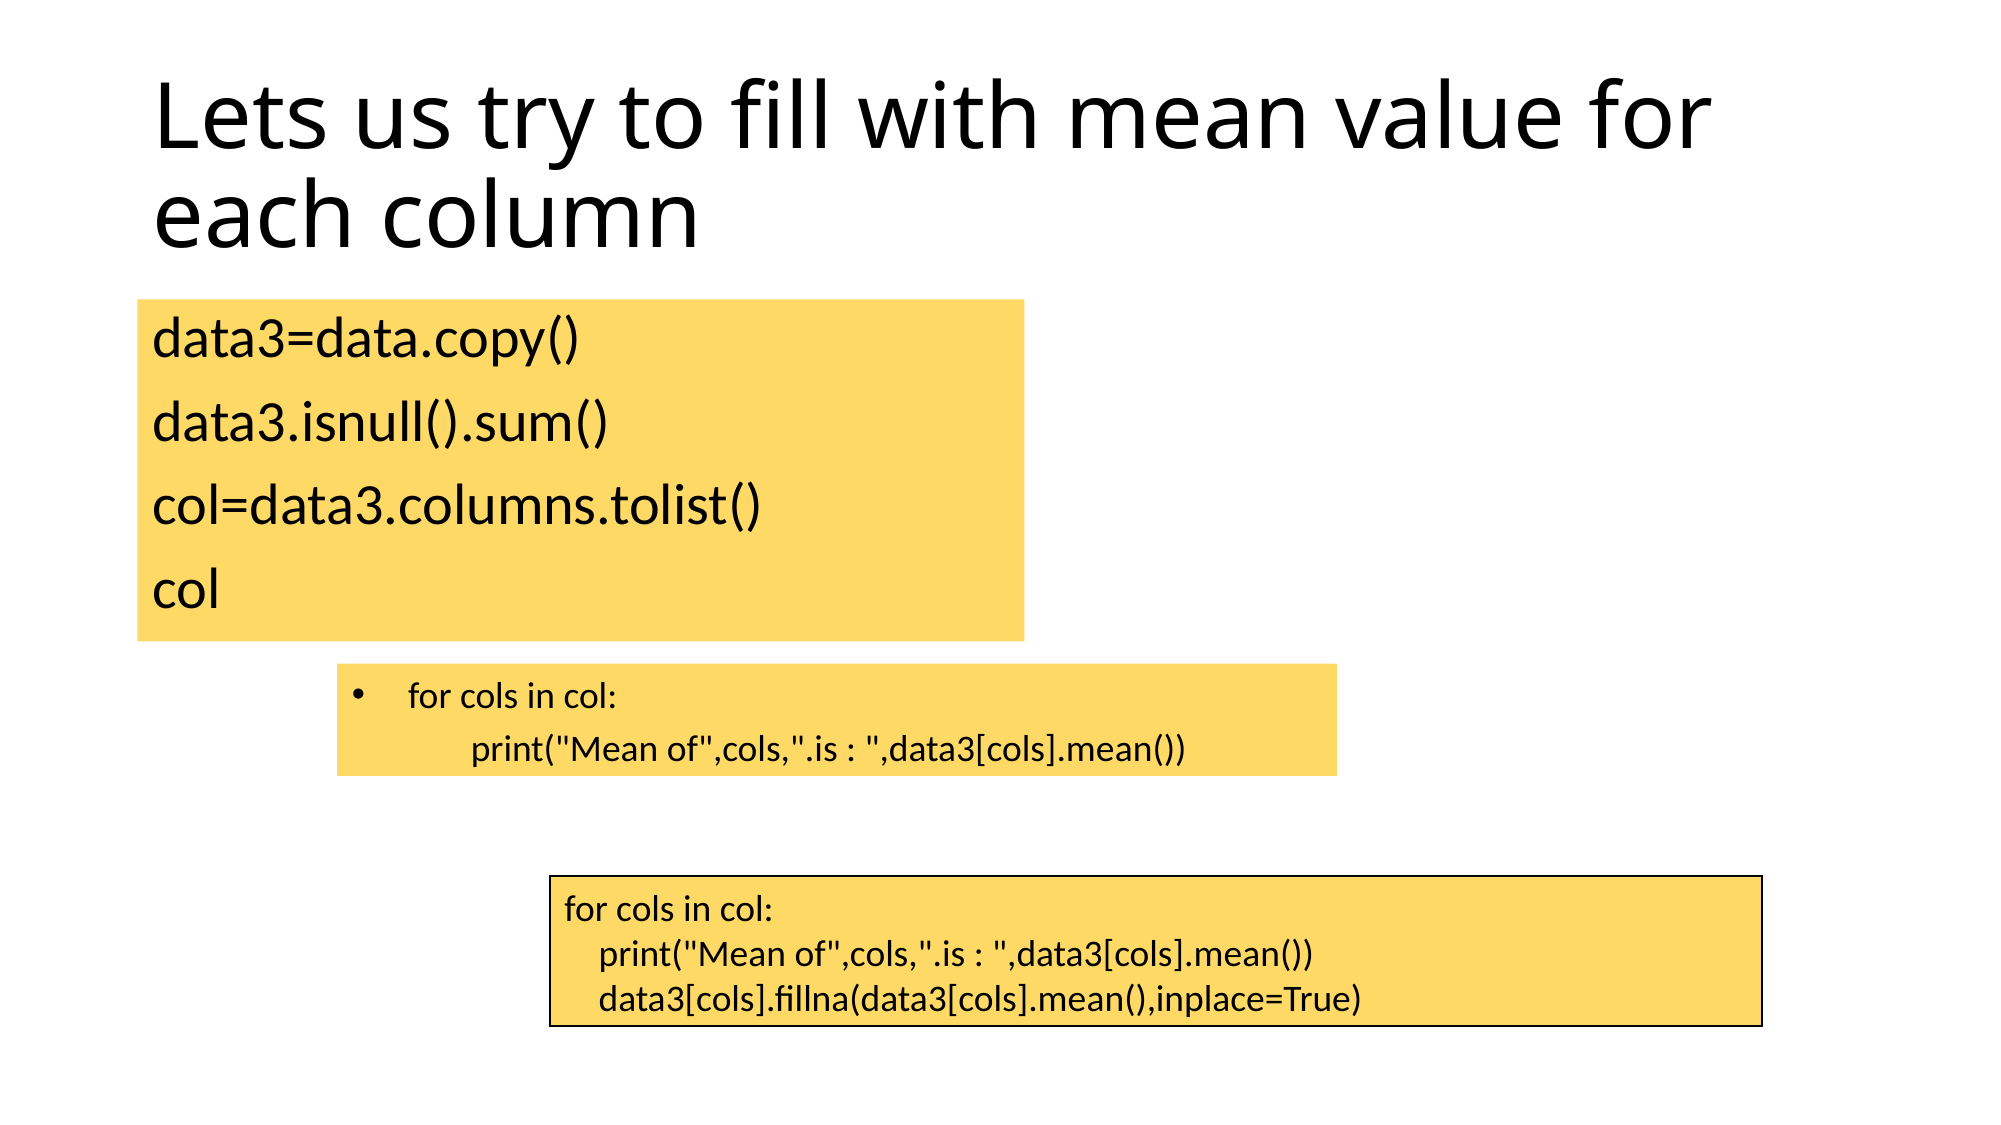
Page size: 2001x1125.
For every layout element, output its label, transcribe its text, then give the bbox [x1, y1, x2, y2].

list data3=data.copy() data3.isnull().sum() col=data3.columns.tolist() col [137, 299, 1025, 642]
text_box for cols in col: print("Mean of",cols,".is : ",data3[cols].mean()) data3[cols].fillna(data3[cols].mean(),inplace=True) [549, 875, 1763, 1027]
title Lets us try to fill with mean value for each column [137, 59, 1863, 278]
text_box for cols in col: print("Mean of",cols,".is : ",data3[cols].mean()) [337, 663, 1337, 776]
